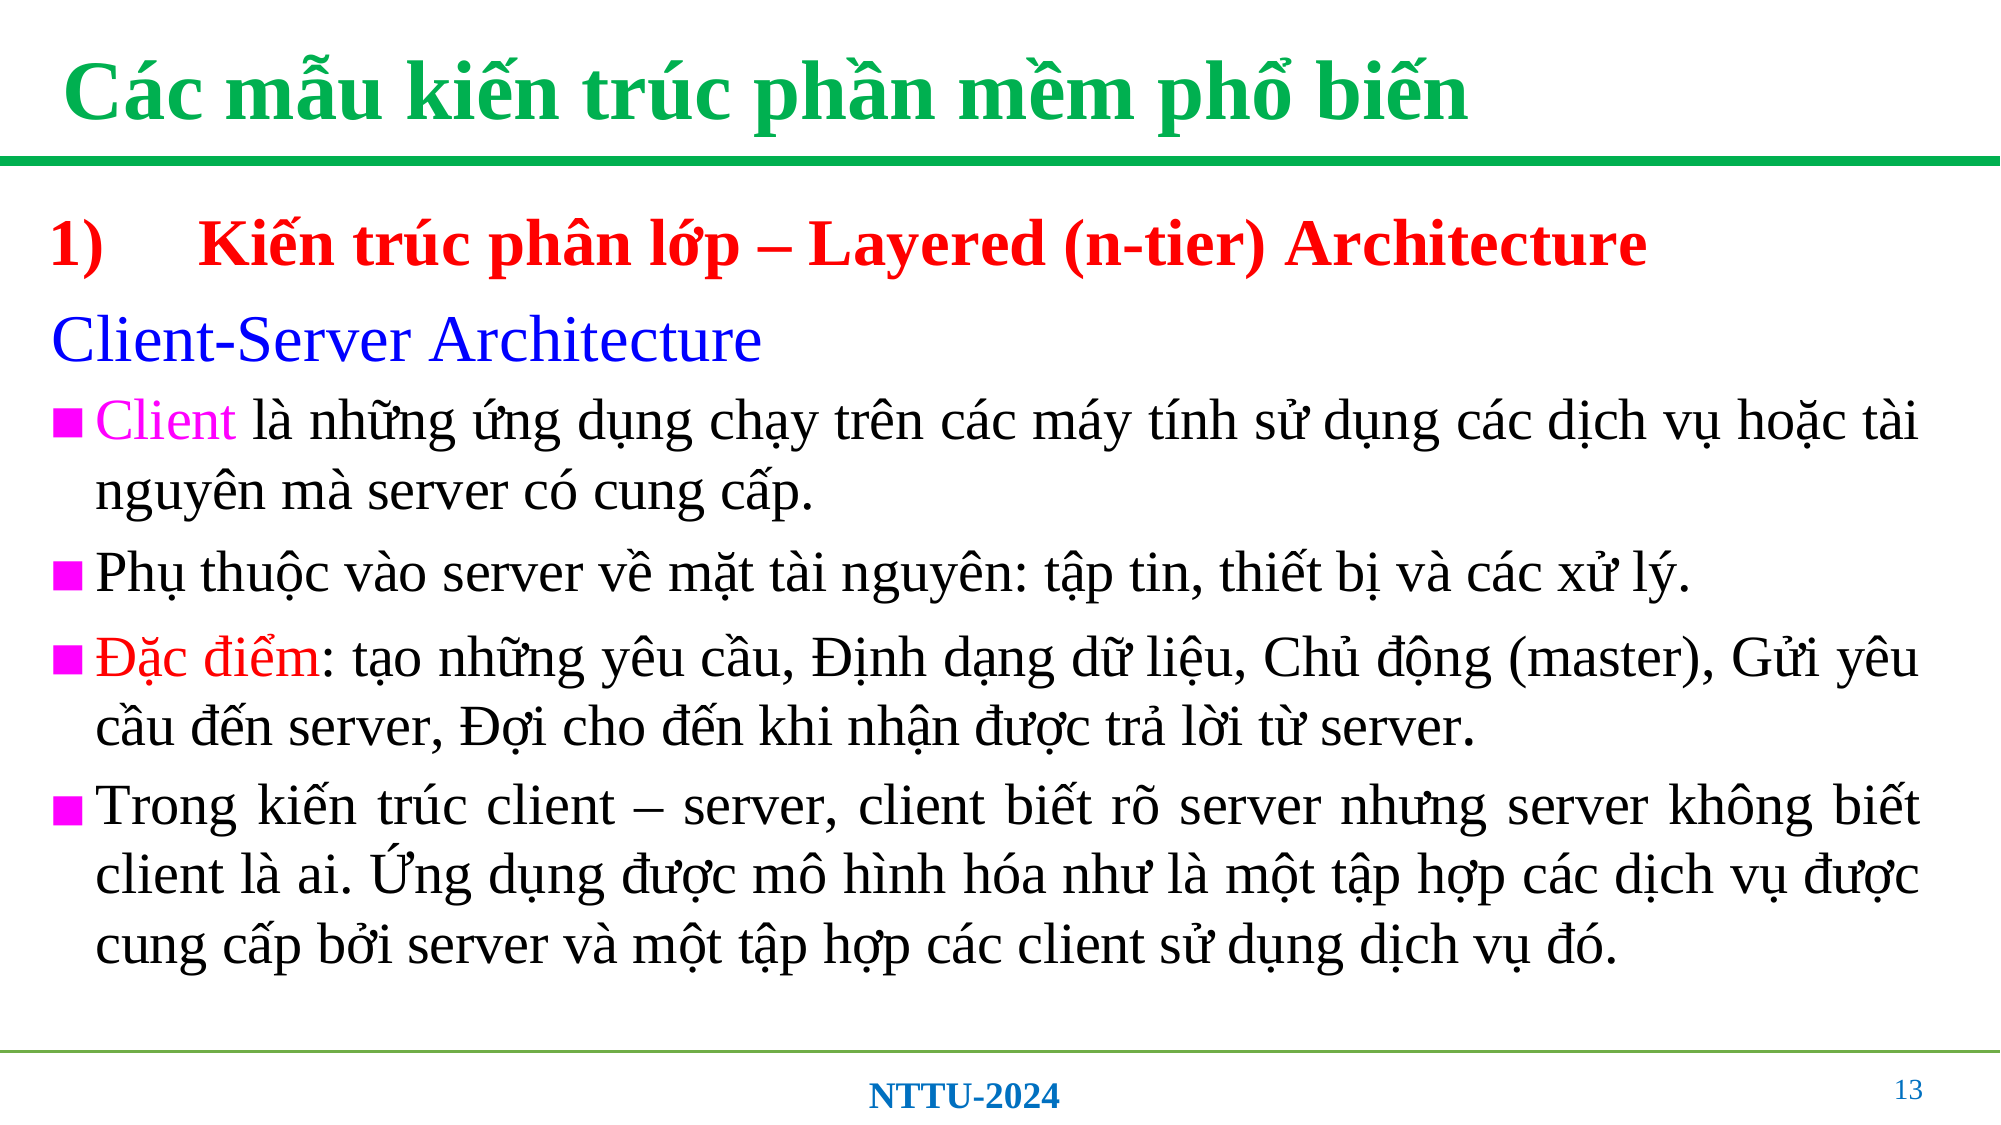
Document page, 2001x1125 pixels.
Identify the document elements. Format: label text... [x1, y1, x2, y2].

text_box 1) Kiến trúc phân lớp – Layered (n-tier) Architecture Client-Server Architecture Client là những ứng dụng chạy trên các máy tính sử dụng các dịch vụ hoặc tài nguyên mà server có cung cấp. Phụ thuộc vào server về mặt tài nguyên: tập tin, thiết bị và các xử lý. Đặc điểm: tạo những yêu cầu, Định dạng dữ liệu, Chủ động (master), Gửi yêu cầu đến server, Đợi cho đến khi nhận được trả lời từ server. Trong kiến trúc client – server, client biết rõ server nhưng server không biết client là ai. Ứng dụng được mô hình hóa như là một tập hợp các dịch vụ được cung cấp bởi server và một tập hợp các client sử dụng dịch vụ đó. [46, 199, 1922, 977]
slide_number 13 [1488, 1057, 1939, 1118]
title Các mẫu kiến trúc phần mềm phổ biến [0, 0, 1613, 176]
